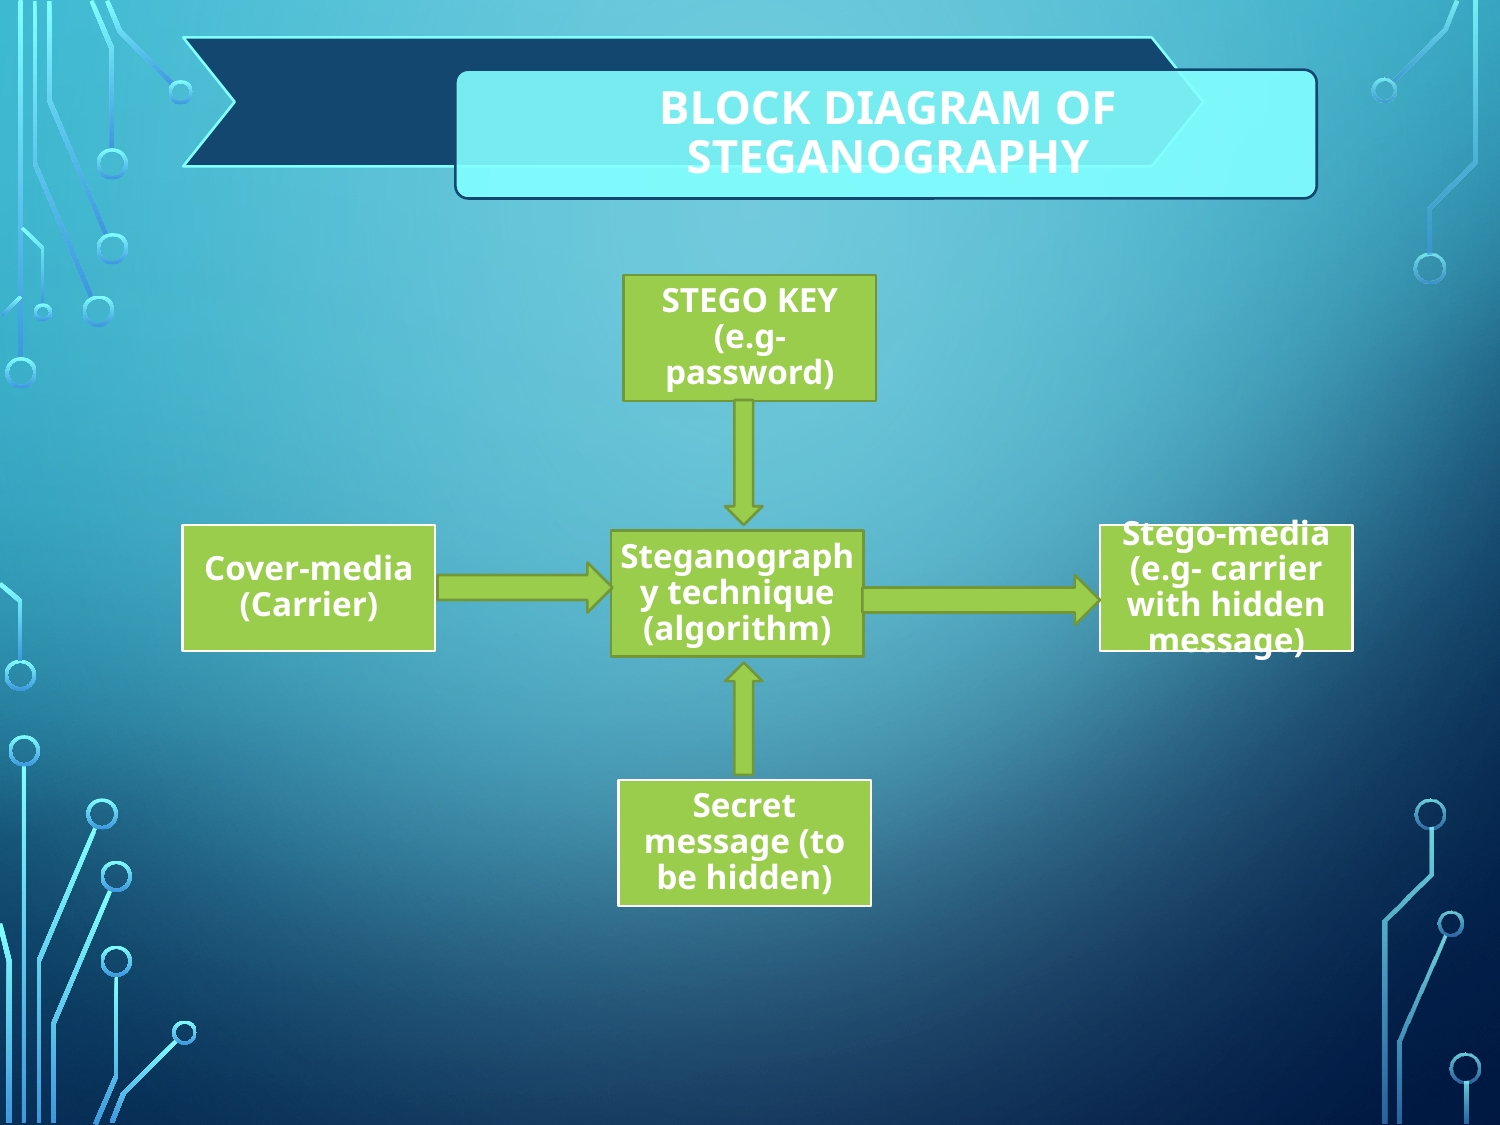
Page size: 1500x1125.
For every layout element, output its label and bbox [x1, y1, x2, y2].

text_box [0, 99, 1476, 1088]
text_box [182, 37, 1318, 99]
